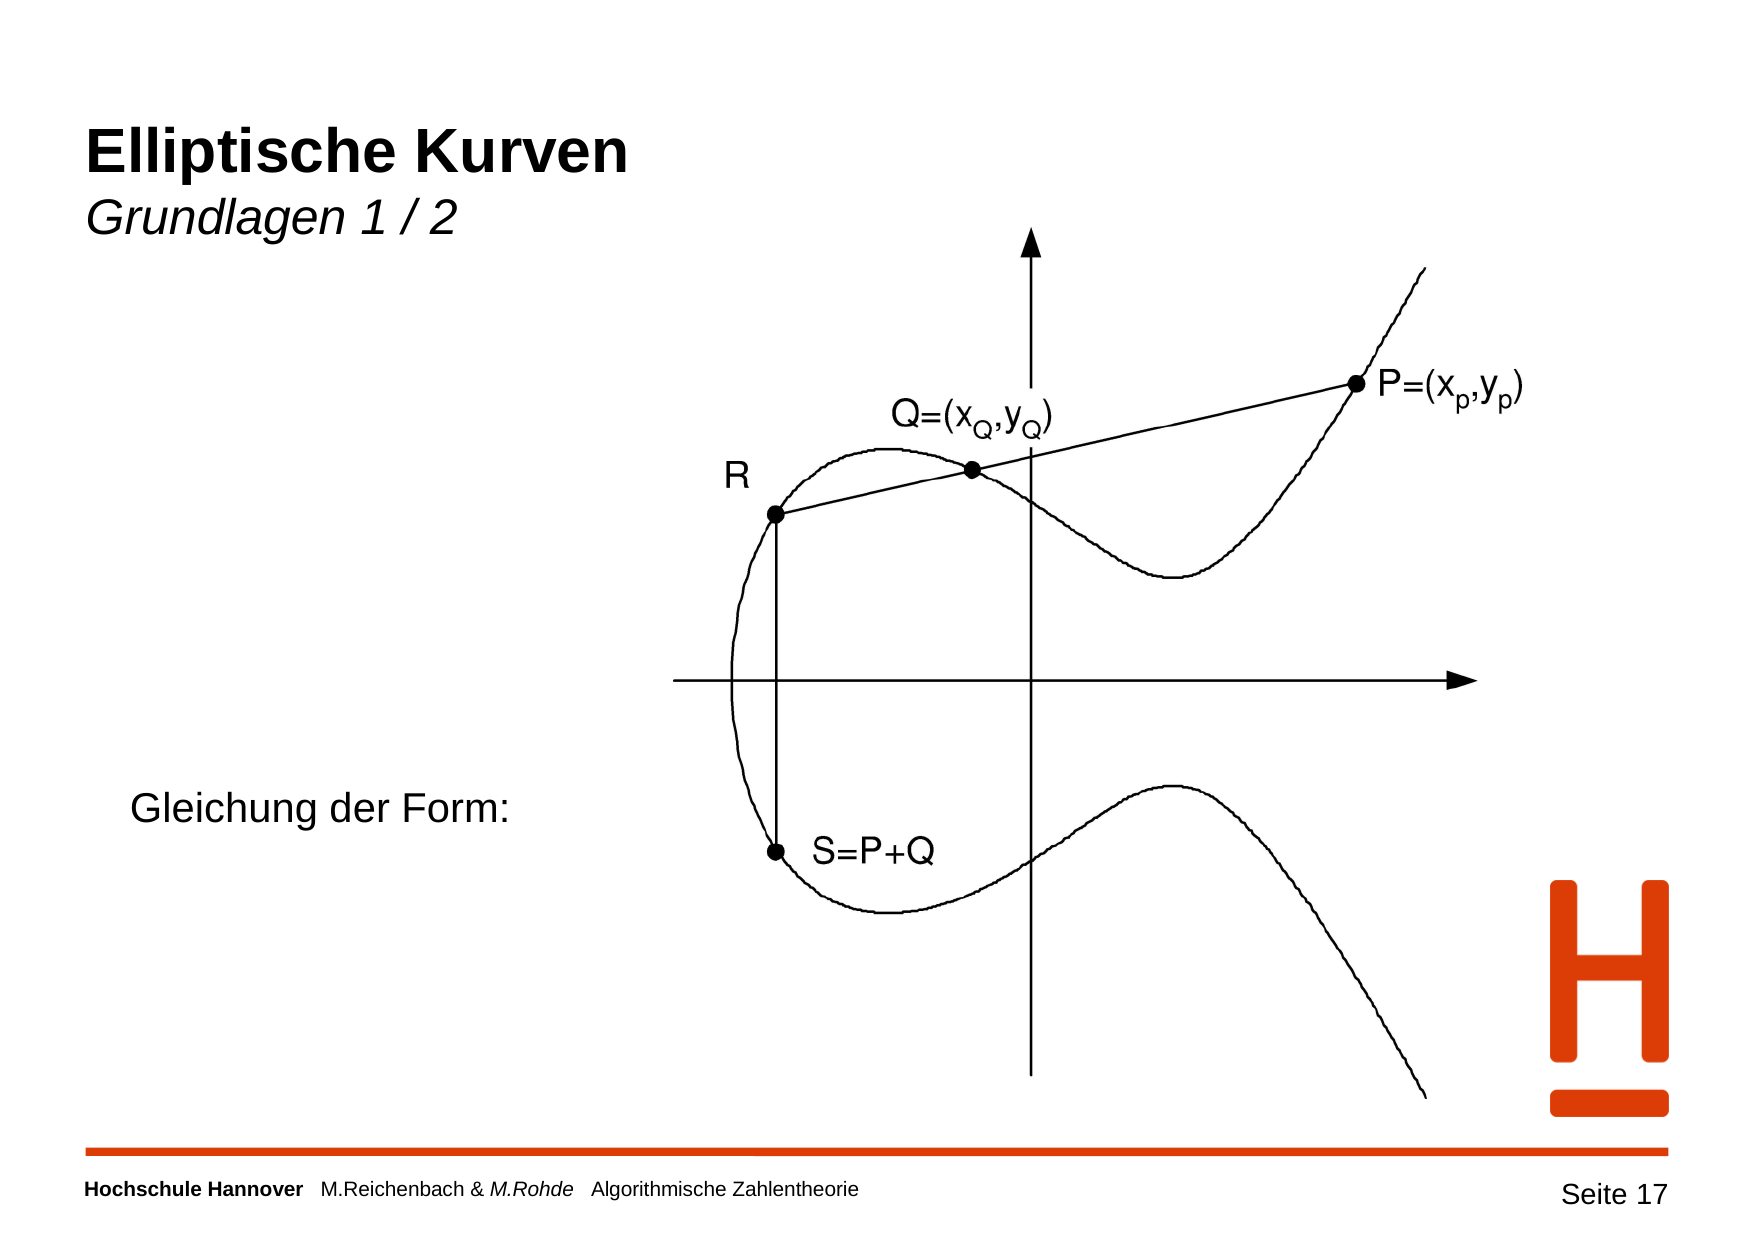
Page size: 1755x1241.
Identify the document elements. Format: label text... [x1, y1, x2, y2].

picture [1550, 880, 1669, 1117]
slide_number Seite 17 [1467, 1175, 1669, 1213]
title Elliptische Kurven Grundlagen 1 / 2 [85, 110, 1669, 266]
picture [664, 218, 1528, 1106]
